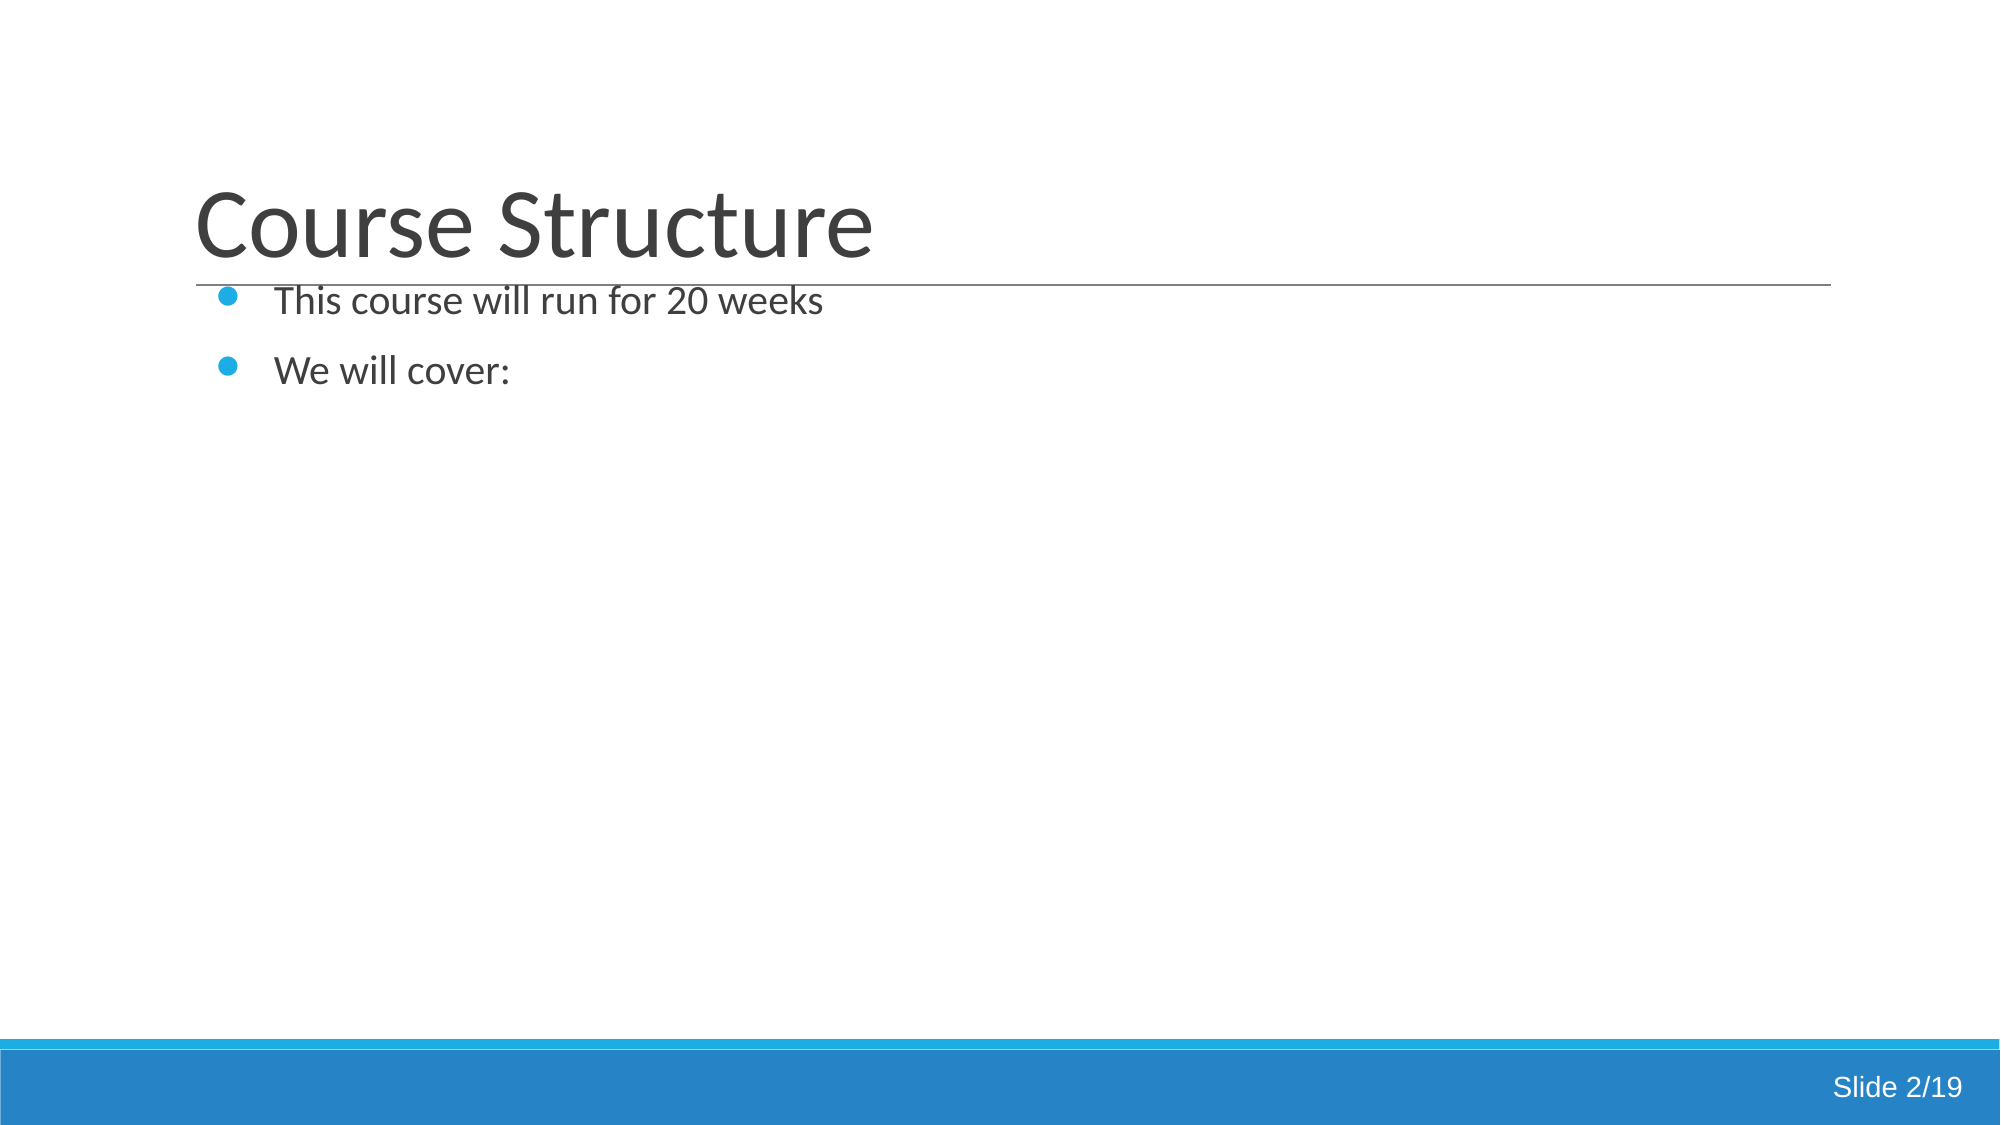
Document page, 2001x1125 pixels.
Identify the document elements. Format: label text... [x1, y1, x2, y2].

title Course Structure [180, 47, 1830, 285]
text_box This course will run for 20 weeks We will cover: [198, 270, 1327, 856]
text_box Slide 2/19 [1817, 1053, 2000, 1125]
